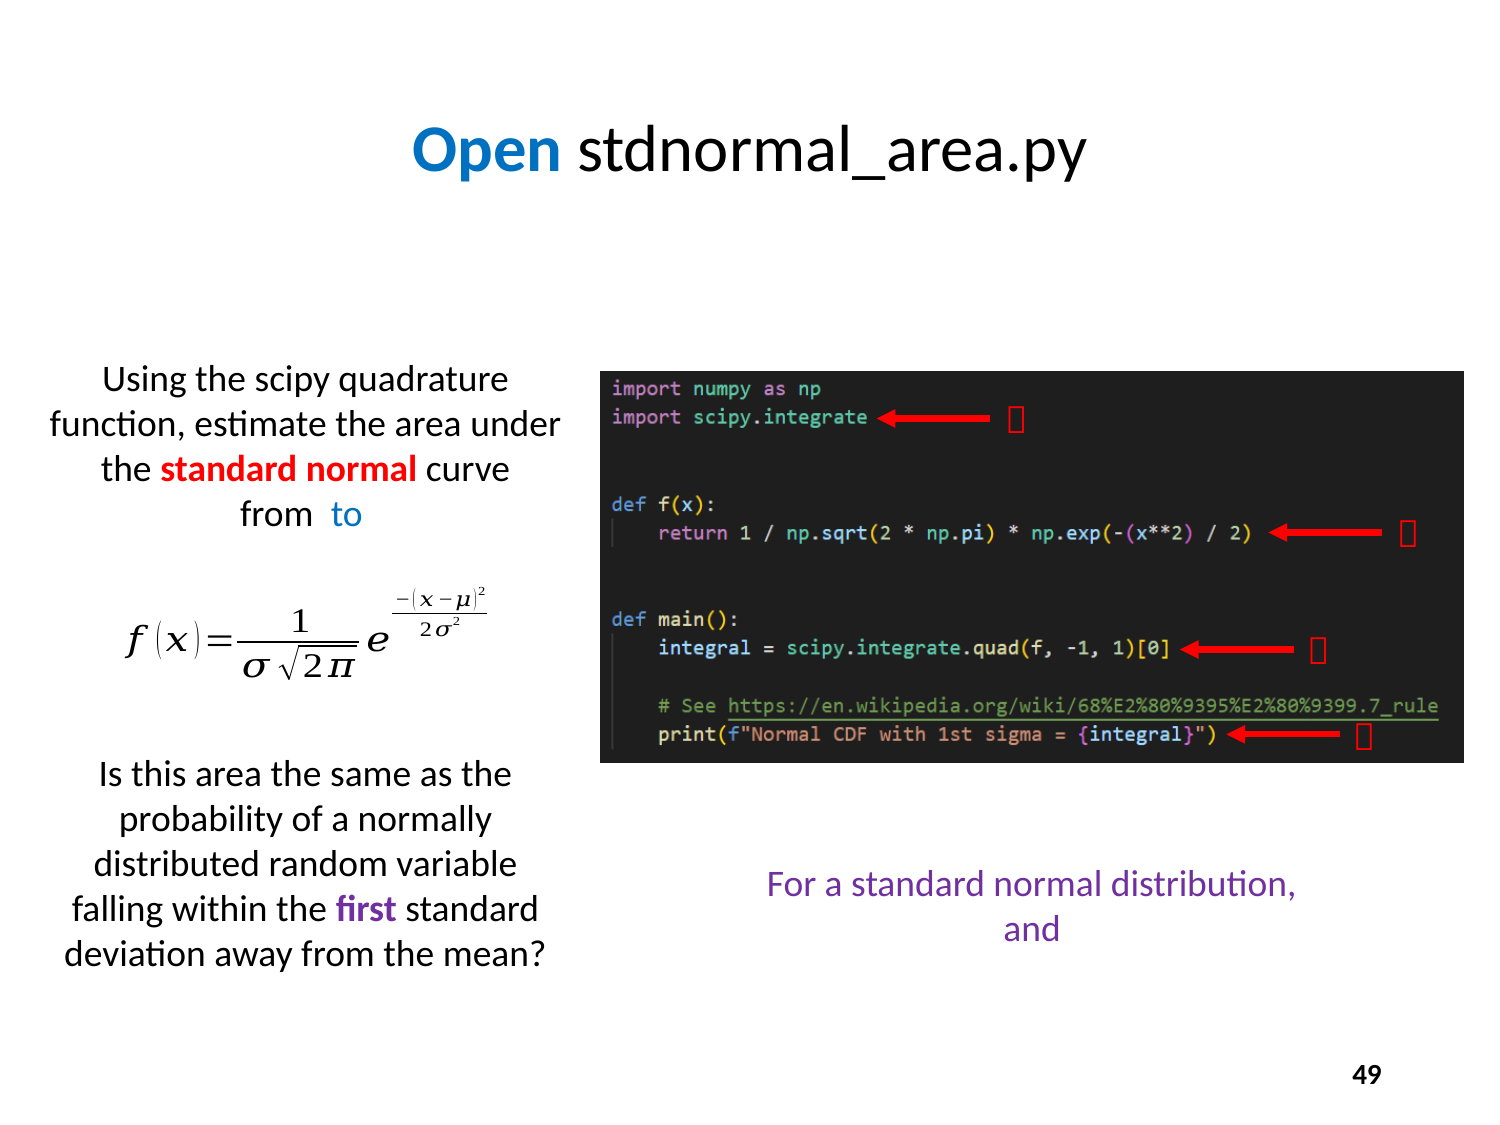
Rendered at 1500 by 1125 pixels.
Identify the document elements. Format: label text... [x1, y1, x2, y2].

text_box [876, 388, 1054, 449]
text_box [1268, 502, 1446, 563]
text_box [1226, 705, 1401, 767]
text_box Open stdnormal_area.py [103, 59, 1397, 241]
picture [600, 371, 1464, 763]
text_box Is this area the same as the probability of a normally distributed random variable falling within the first standard deviation away from the mean? [42, 741, 569, 982]
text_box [1179, 619, 1356, 680]
slide_number 49 [1059, 1042, 1397, 1103]
